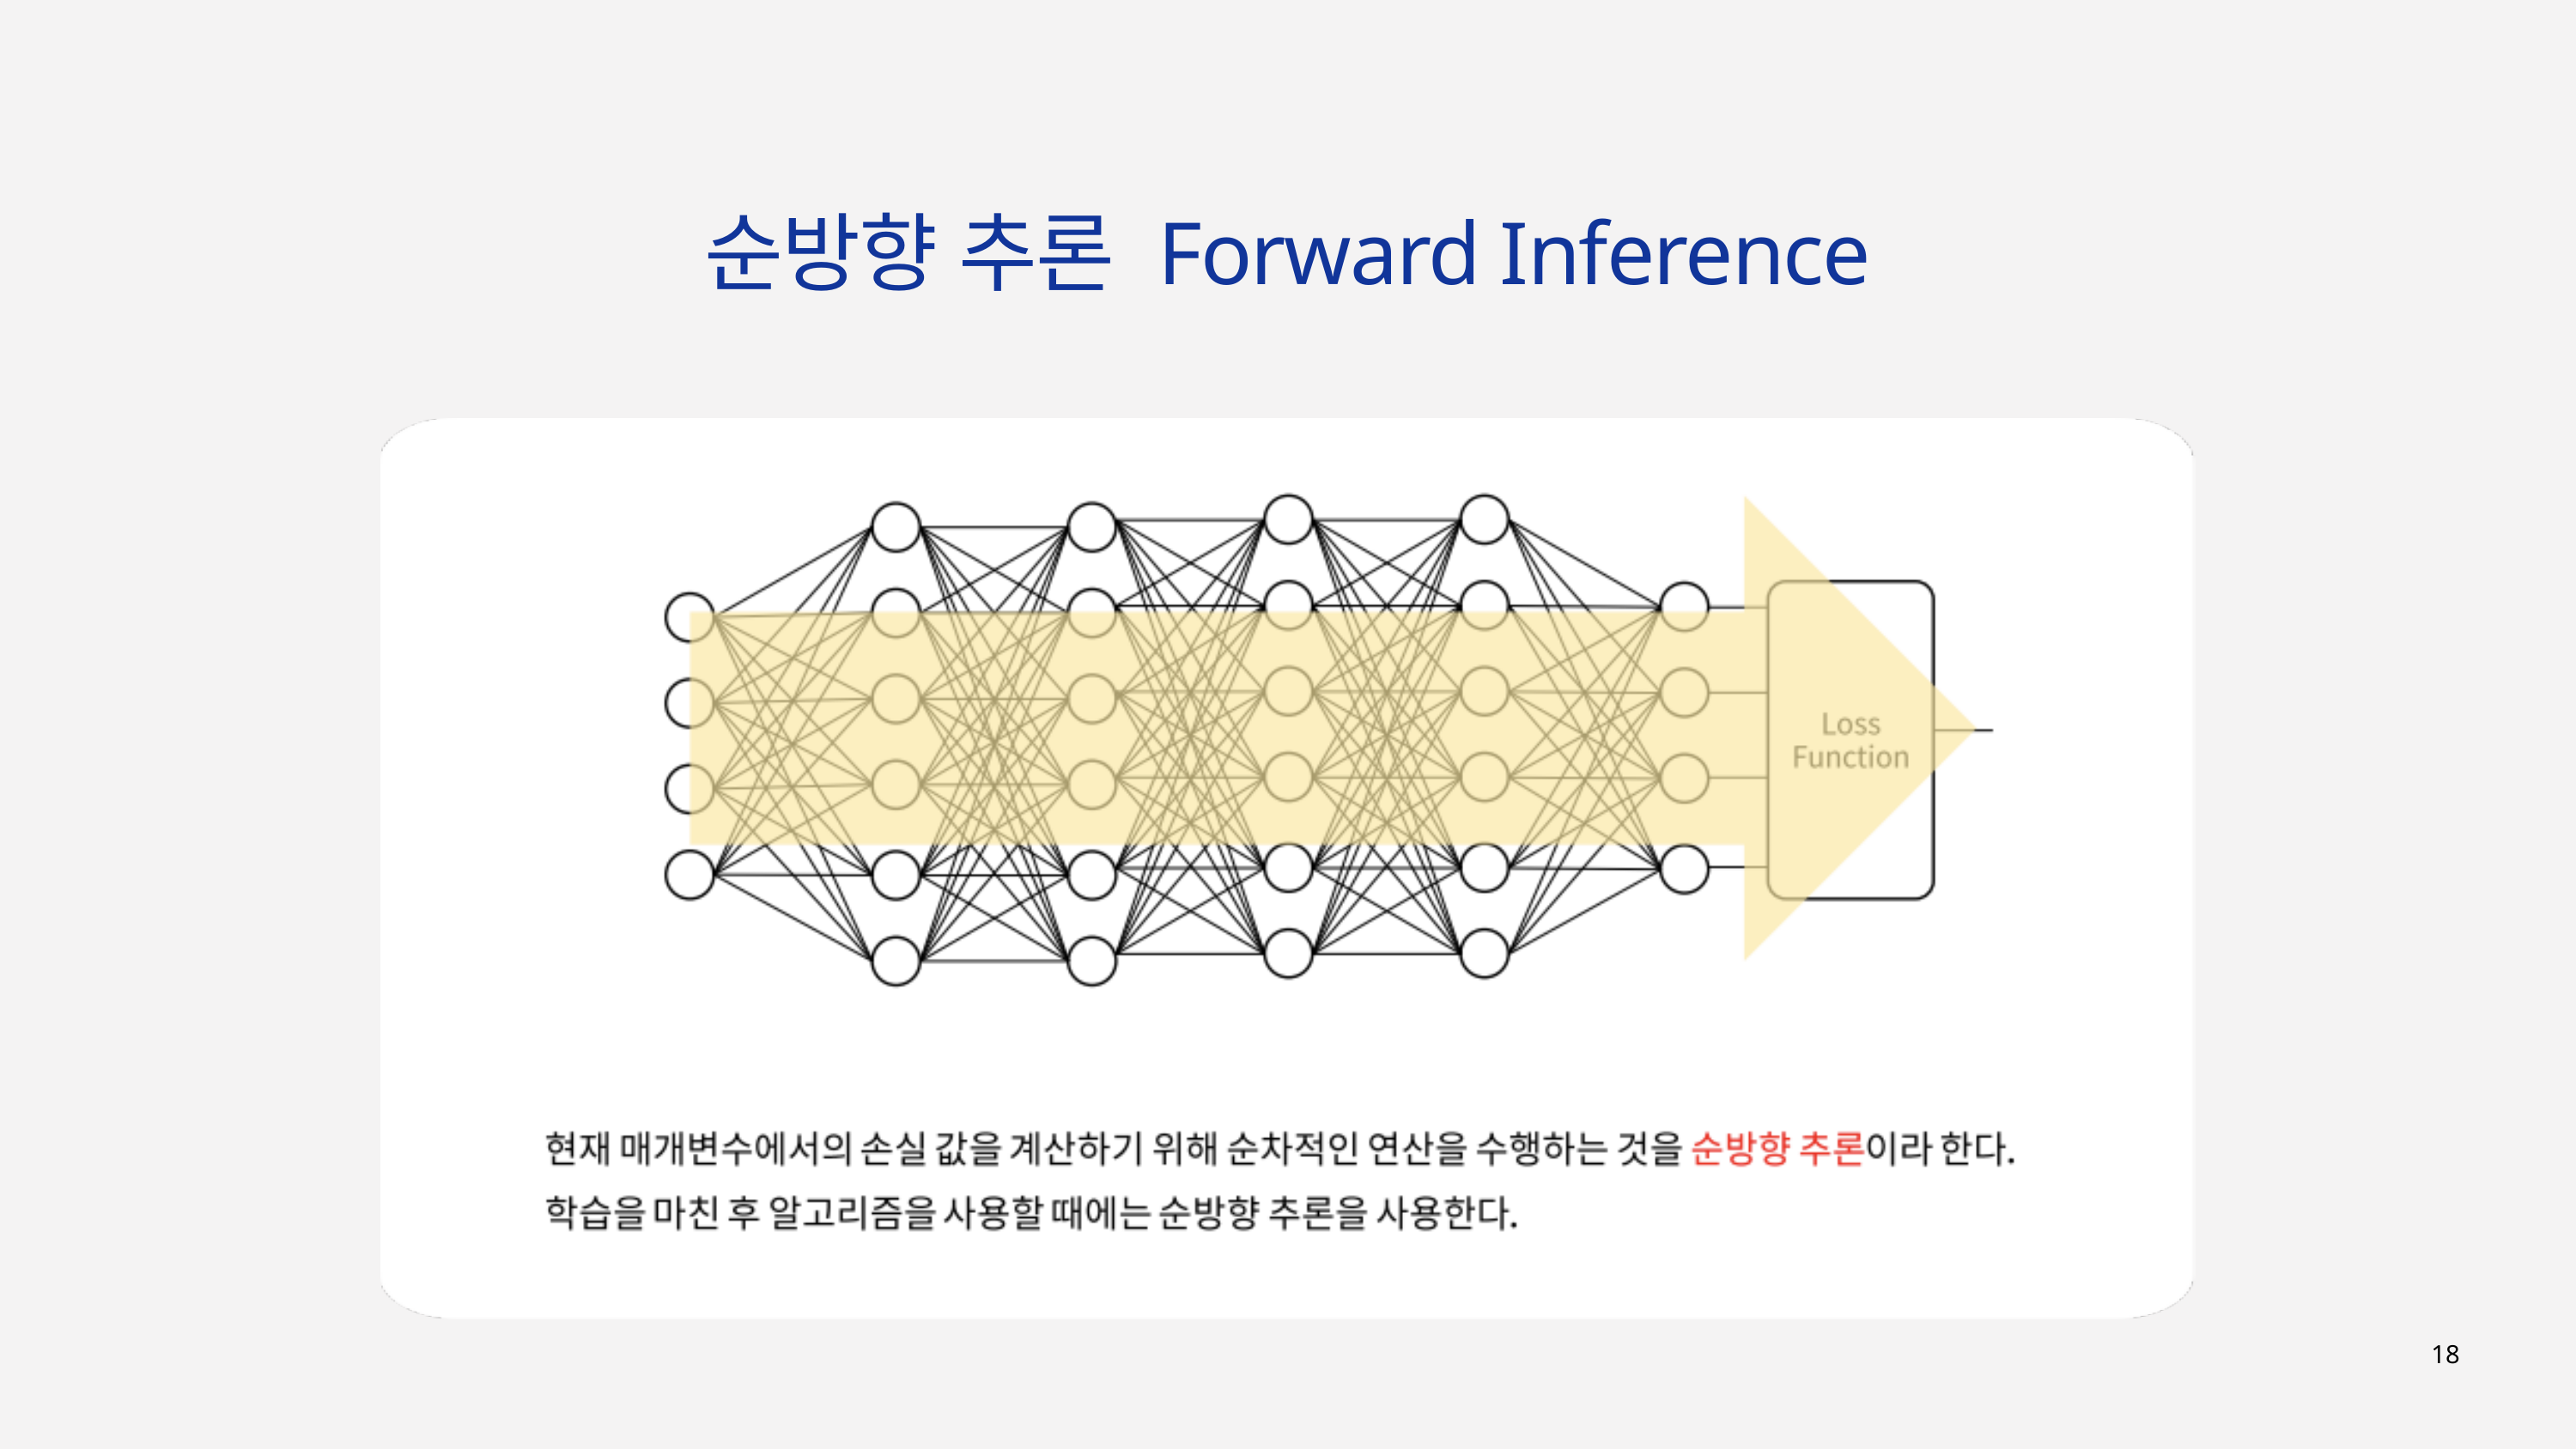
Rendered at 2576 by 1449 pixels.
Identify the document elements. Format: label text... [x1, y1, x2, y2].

text_box 순방향 추론 Forward Inference [309, 192, 2267, 308]
picture [537, 475, 2039, 1263]
text_box 18 [2385, 1331, 2473, 1375]
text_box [380, 417, 2196, 1320]
